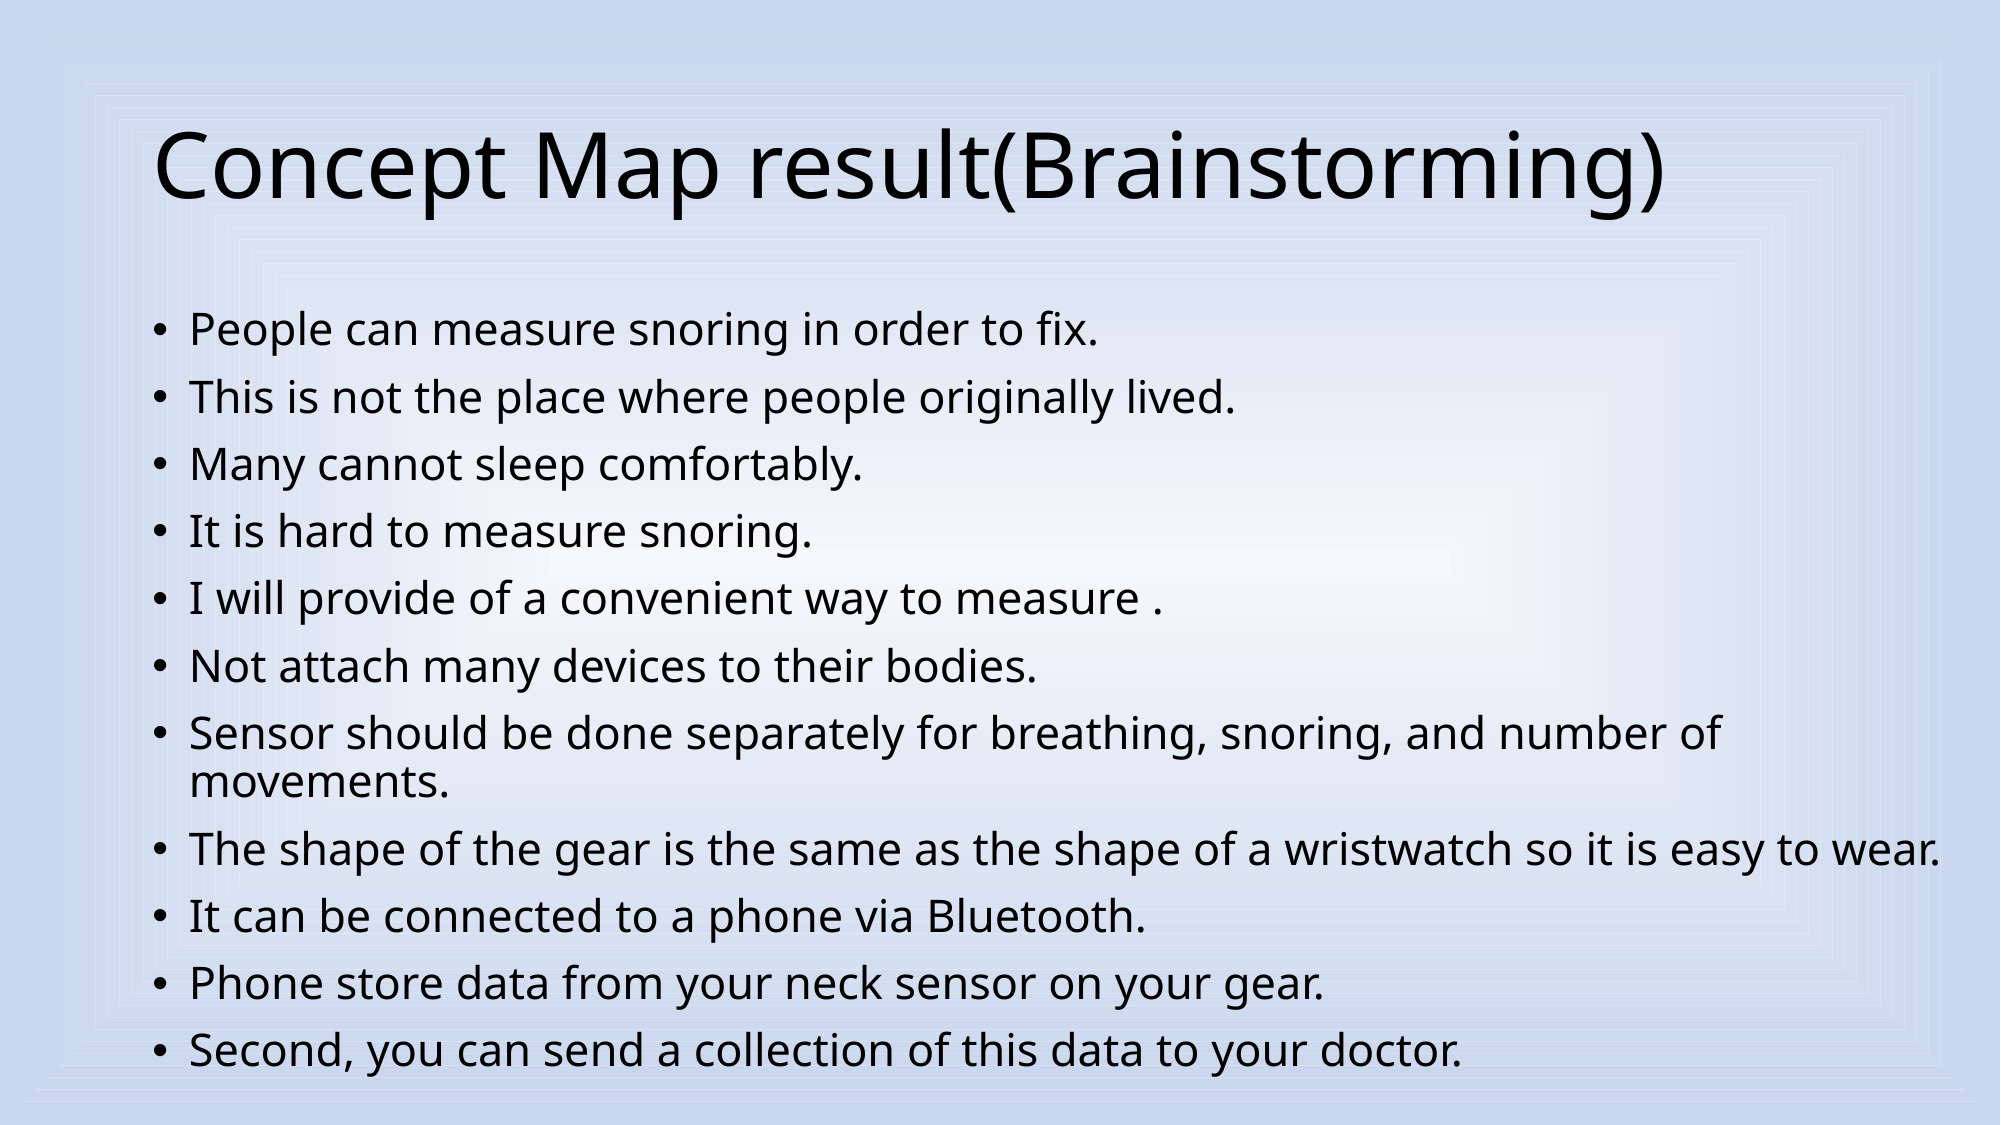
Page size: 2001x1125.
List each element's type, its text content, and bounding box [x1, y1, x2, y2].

list People can measure snoring in order to fix. This is not the place where people originally lived. Many cannot sleep comfortably. It is hard to measure snoring. I will provide of a convenient way to measure . Not attach many devices to their bodies. Sensor should be done separately for breathing, snoring, and number of movements. The shape of the gear is the same as the shape of a wristwatch so it is easy to wear. It can be connected to a phone via Bluetooth. Phone store data from your neck sensor on your gear. Second, you can send a collection of this data to your doctor. [137, 299, 1966, 1111]
title Concept Map result(Brainstorming) [137, 59, 1863, 278]
